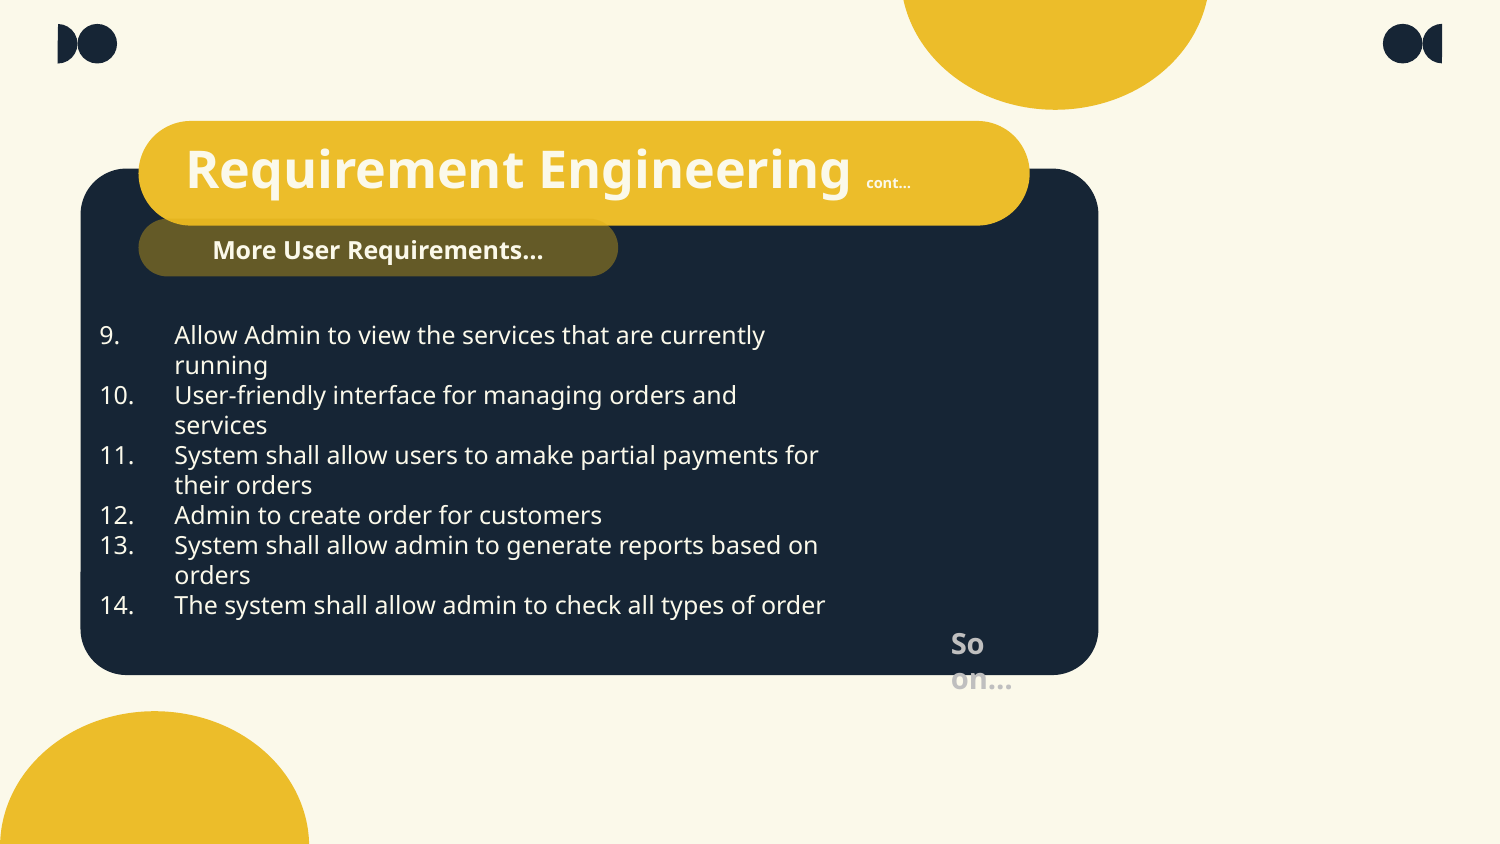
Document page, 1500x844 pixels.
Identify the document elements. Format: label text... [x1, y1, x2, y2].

title Requirement Engineering cont… [160, 123, 937, 213]
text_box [138, 218, 619, 277]
subtitle Allow Admin to view the services that are currently running User-friendly interface for managing orders and services System shall allow users to amake partial payments for their orders Admin to create order for customers System shall allow admin to generate reports based on orders The system shall allow admin to check all types of order [99, 351, 829, 619]
text_box [138, 120, 1030, 226]
text_box So on… [936, 618, 1068, 703]
